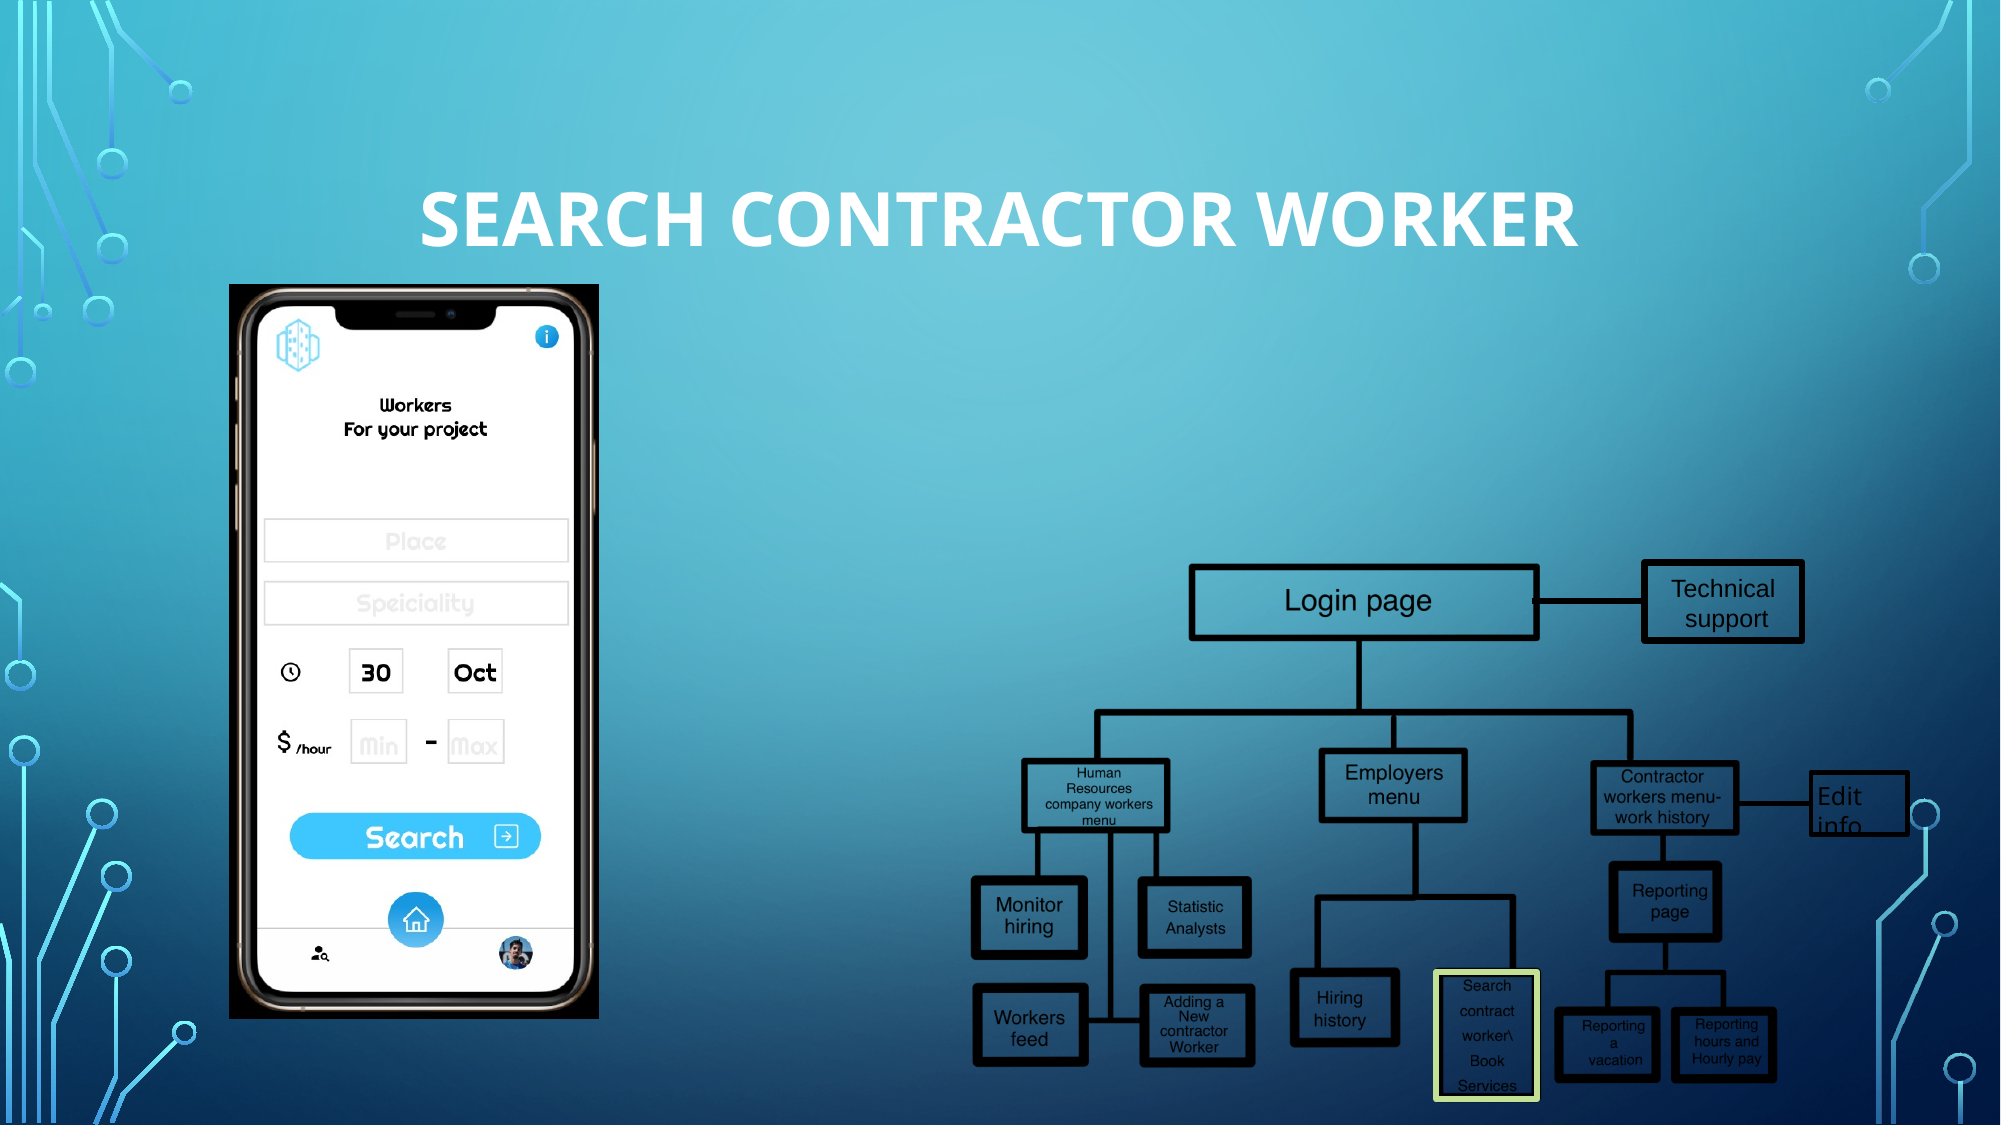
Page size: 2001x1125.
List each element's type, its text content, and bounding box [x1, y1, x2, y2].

text_box Technical support [1779, 564, 1791, 640]
text_box Edit info [1802, 773, 1922, 848]
text_box [1779, 561, 1804, 642]
picture [228, 284, 599, 1020]
picture [963, 433, 1779, 1125]
title Search contractor worker [187, 101, 1813, 344]
